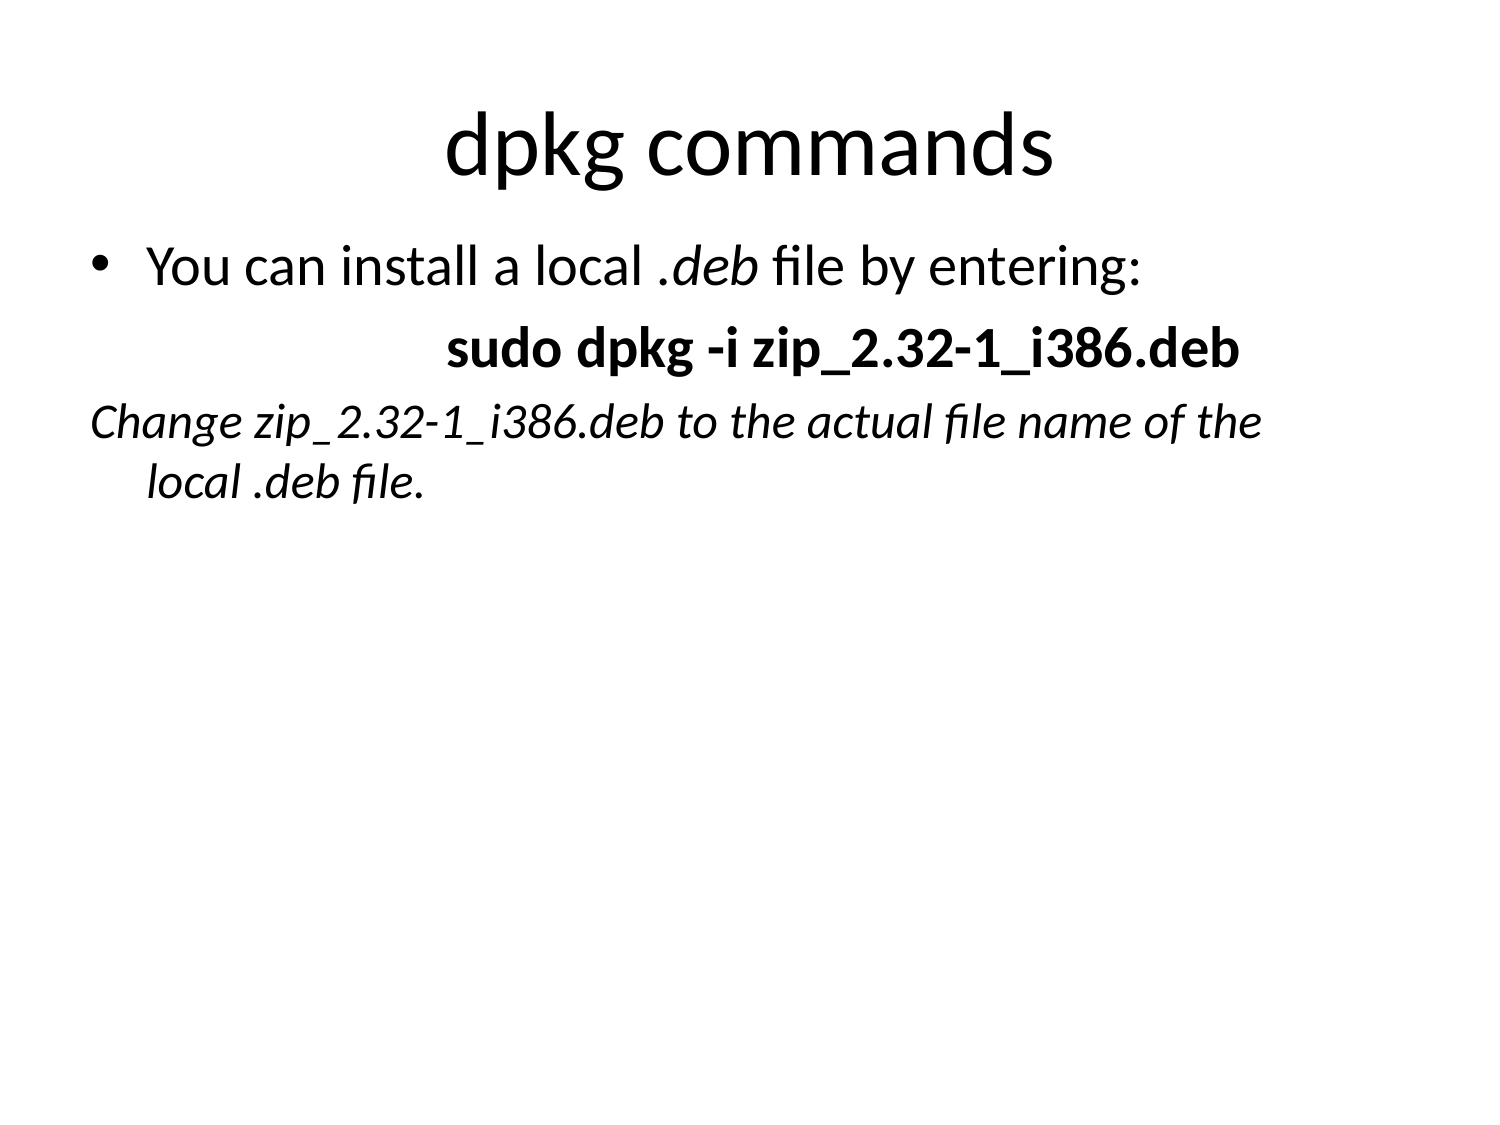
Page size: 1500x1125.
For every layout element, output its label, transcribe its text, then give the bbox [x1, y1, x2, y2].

title dpkg commands [75, 45, 1425, 219]
list You can install a local .deb file by entering: sudo dpkg -i zip_2.32-1_i386.deb Change zip_2.32-1_i386.deb to the actual file name of the local .deb file. [75, 219, 1425, 1071]
